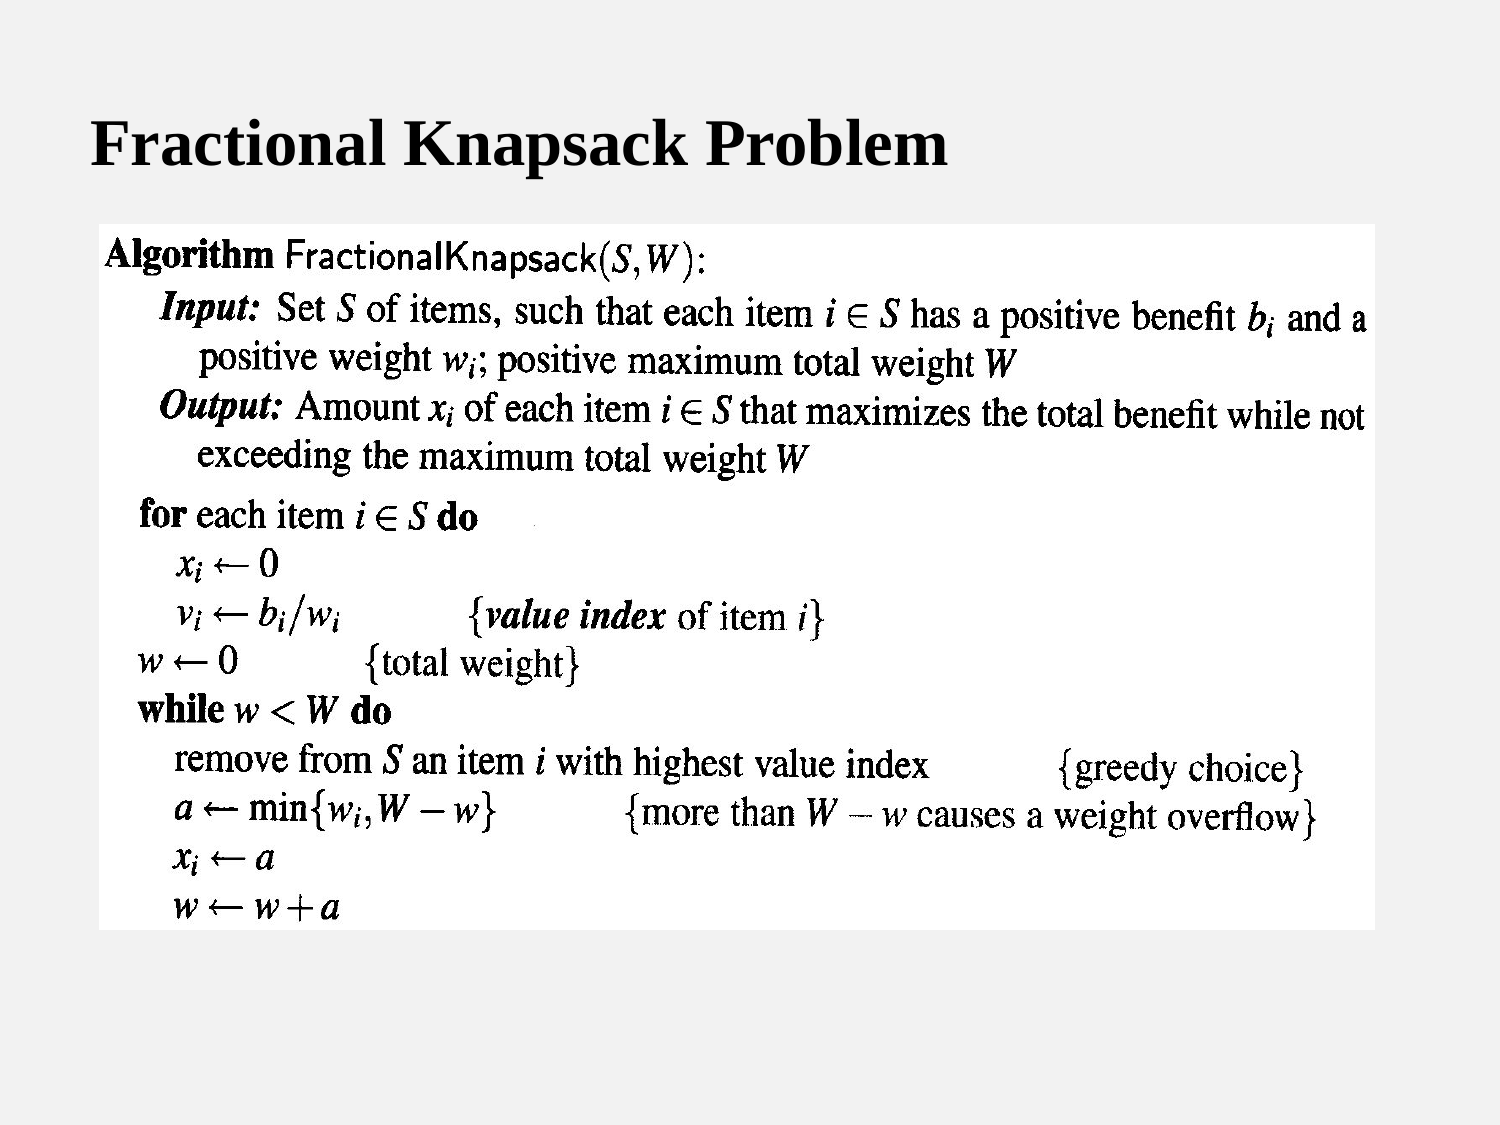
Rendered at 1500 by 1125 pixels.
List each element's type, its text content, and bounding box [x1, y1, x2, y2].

picture [99, 224, 1376, 930]
title Fractional Knapsack Problem [74, 44, 1426, 233]
